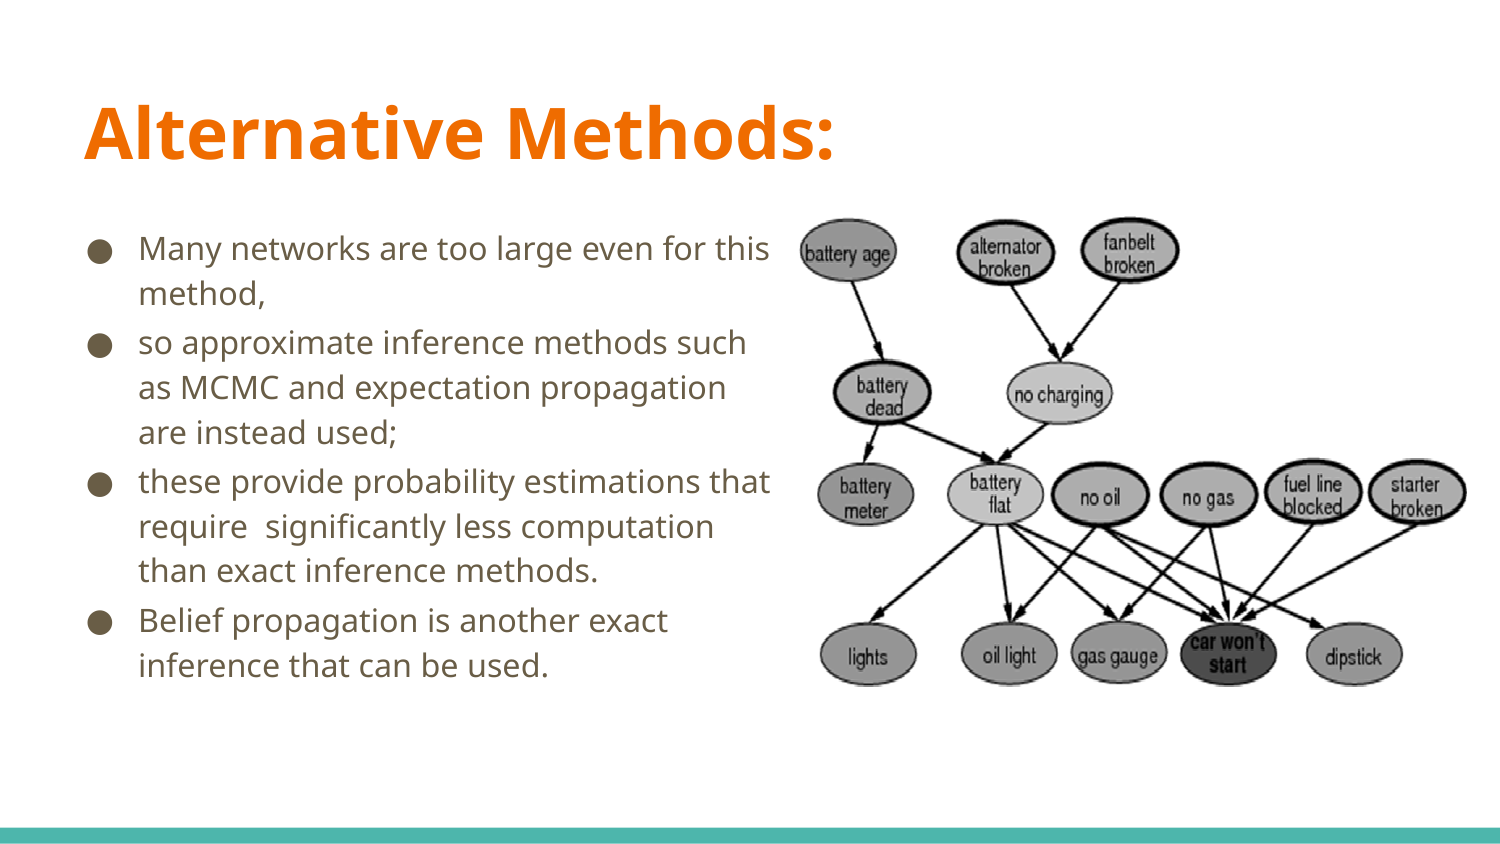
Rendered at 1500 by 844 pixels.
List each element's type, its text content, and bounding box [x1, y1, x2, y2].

list Many networks are too large even for this method, so approximate inference methods such as MCMC and expectation propagation are instead used; these provide probability estimations that require significantly less computation than exact inference methods. Belief propagation is another exact inference that can be used. [51, 207, 797, 750]
picture [796, 216, 1467, 692]
title Alternative Methods: [51, 72, 1449, 189]
